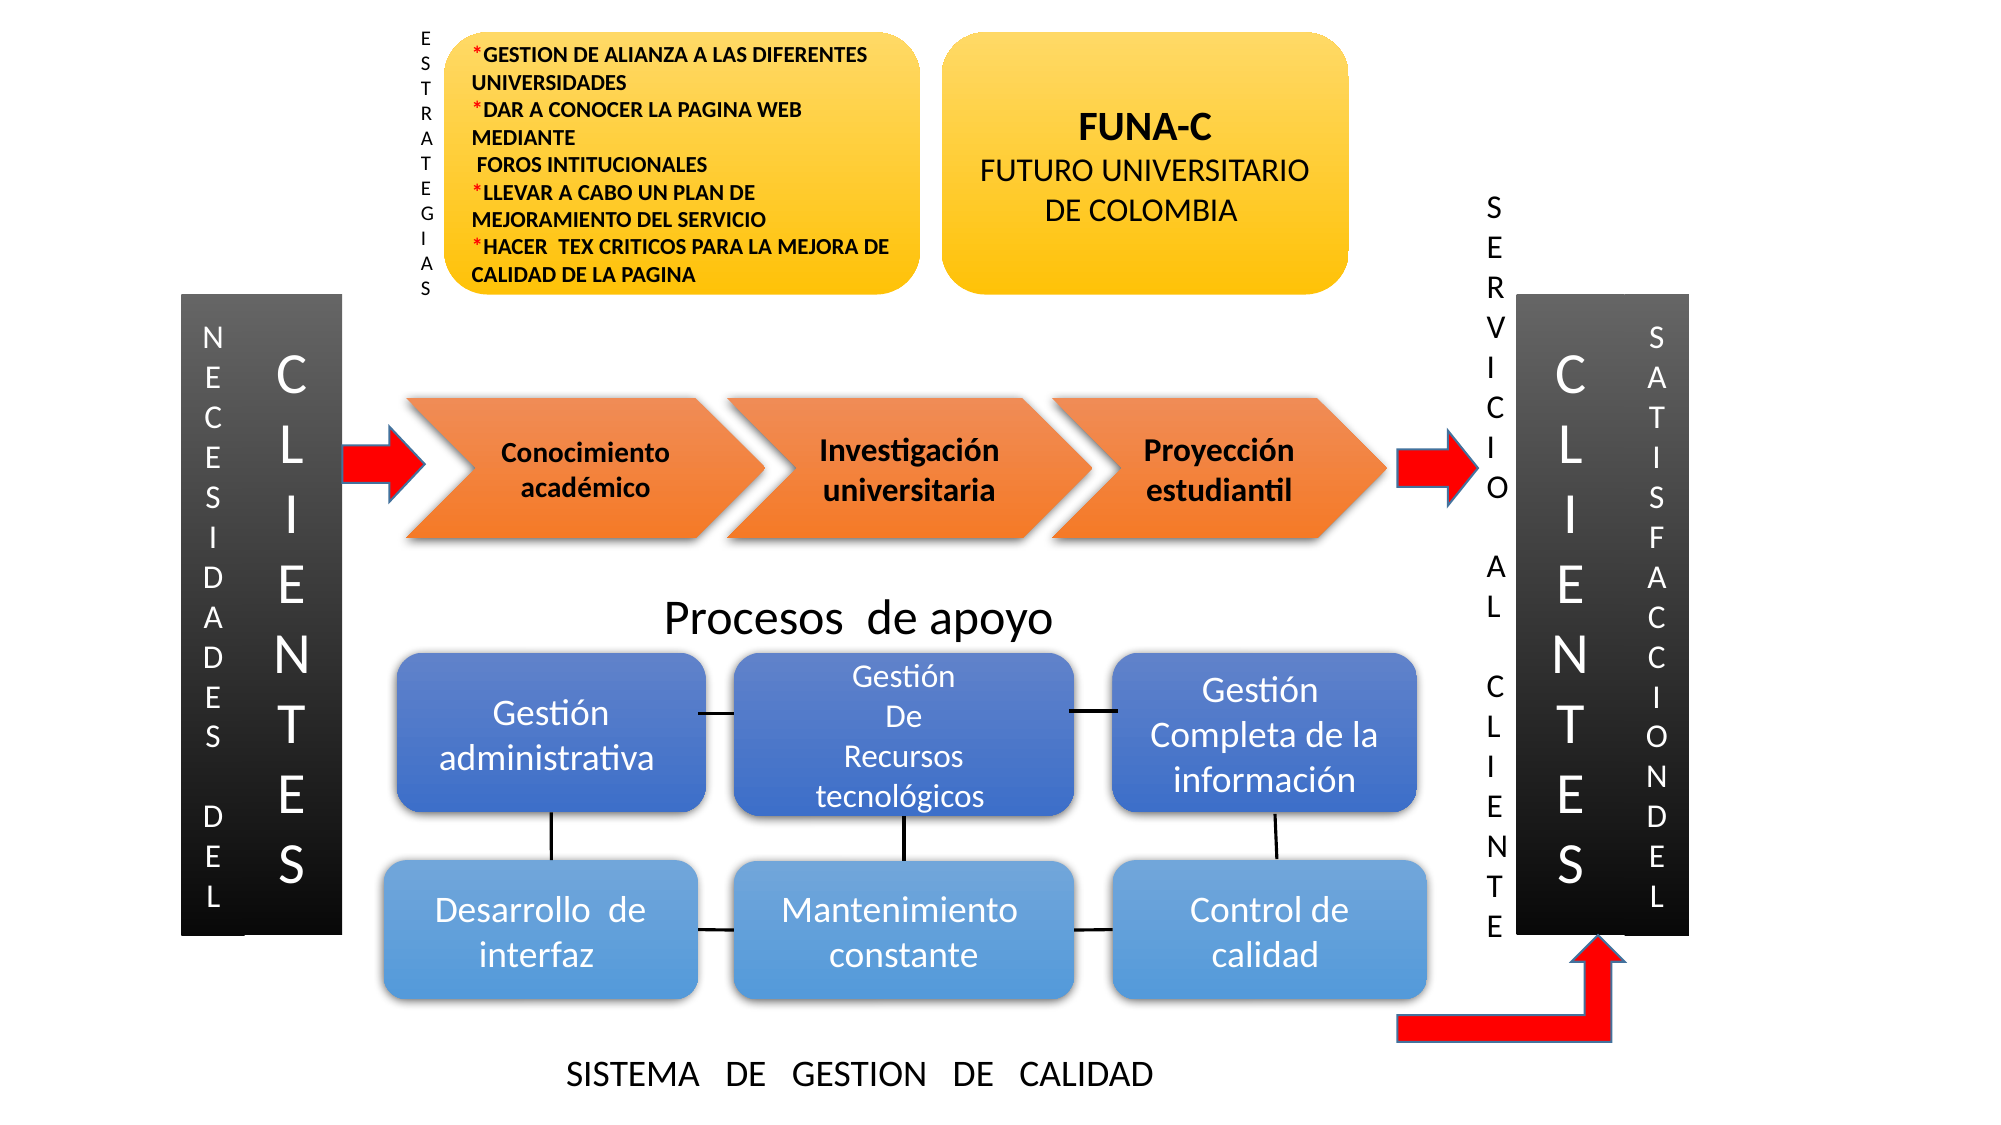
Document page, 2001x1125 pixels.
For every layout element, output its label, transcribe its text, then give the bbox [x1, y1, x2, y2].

text_box Gestión Completa de la información [1112, 652, 1418, 813]
text_box Procesos de apoyo [649, 576, 1104, 652]
text_box SISTEMA DE GESTION DE CALIDAD [551, 1041, 1371, 1102]
text_box Gestión administrativa [396, 652, 706, 813]
text_box [341, 424, 427, 505]
text_box C L I E N T E S [1516, 294, 1624, 935]
text_box S A T I S F A C C I O N DE L [1624, 294, 1689, 936]
text_box S E R V I C I O A L C L I E N T E [1471, 177, 1513, 952]
text_box Desarrollo de interfaz [383, 860, 699, 1000]
text_box E S T R A T E G I AS [406, 17, 443, 307]
text_box [1396, 933, 1628, 1043]
text_box C L I E N T E S [242, 294, 343, 935]
text_box Proyección estudiantil [1051, 398, 1387, 539]
text_box Conocimiento académico [406, 398, 766, 539]
text_box FUNA-C FUTURO UNIVERSITARIO DE COLOMBIA [941, 32, 1349, 295]
text_box N E C E S I D A D E S DE L [181, 294, 245, 936]
text_box [1396, 427, 1480, 509]
text_box Mantenimiento constante [733, 861, 1075, 1000]
text_box Control de calidad [1112, 860, 1428, 1000]
text_box Investigación universitaria [726, 398, 1093, 539]
text_box Gestión De Recursos tecnológicos [733, 652, 1075, 816]
text_box *GESTION DE ALIANZA A LAS DIFERENTES UNIVERSIDADES *DAR A CONOCER LA PAGINA WEB MEDIANTE FOROS INTITUCIONALES *LLEVAR A CABO UN PLAN DE MEJORAMIENTO DEL SERVICIO *HACER TEX CRITICOS PARA LA MEJORA DE CALIDAD DE LA PAGINA [444, 32, 920, 295]
